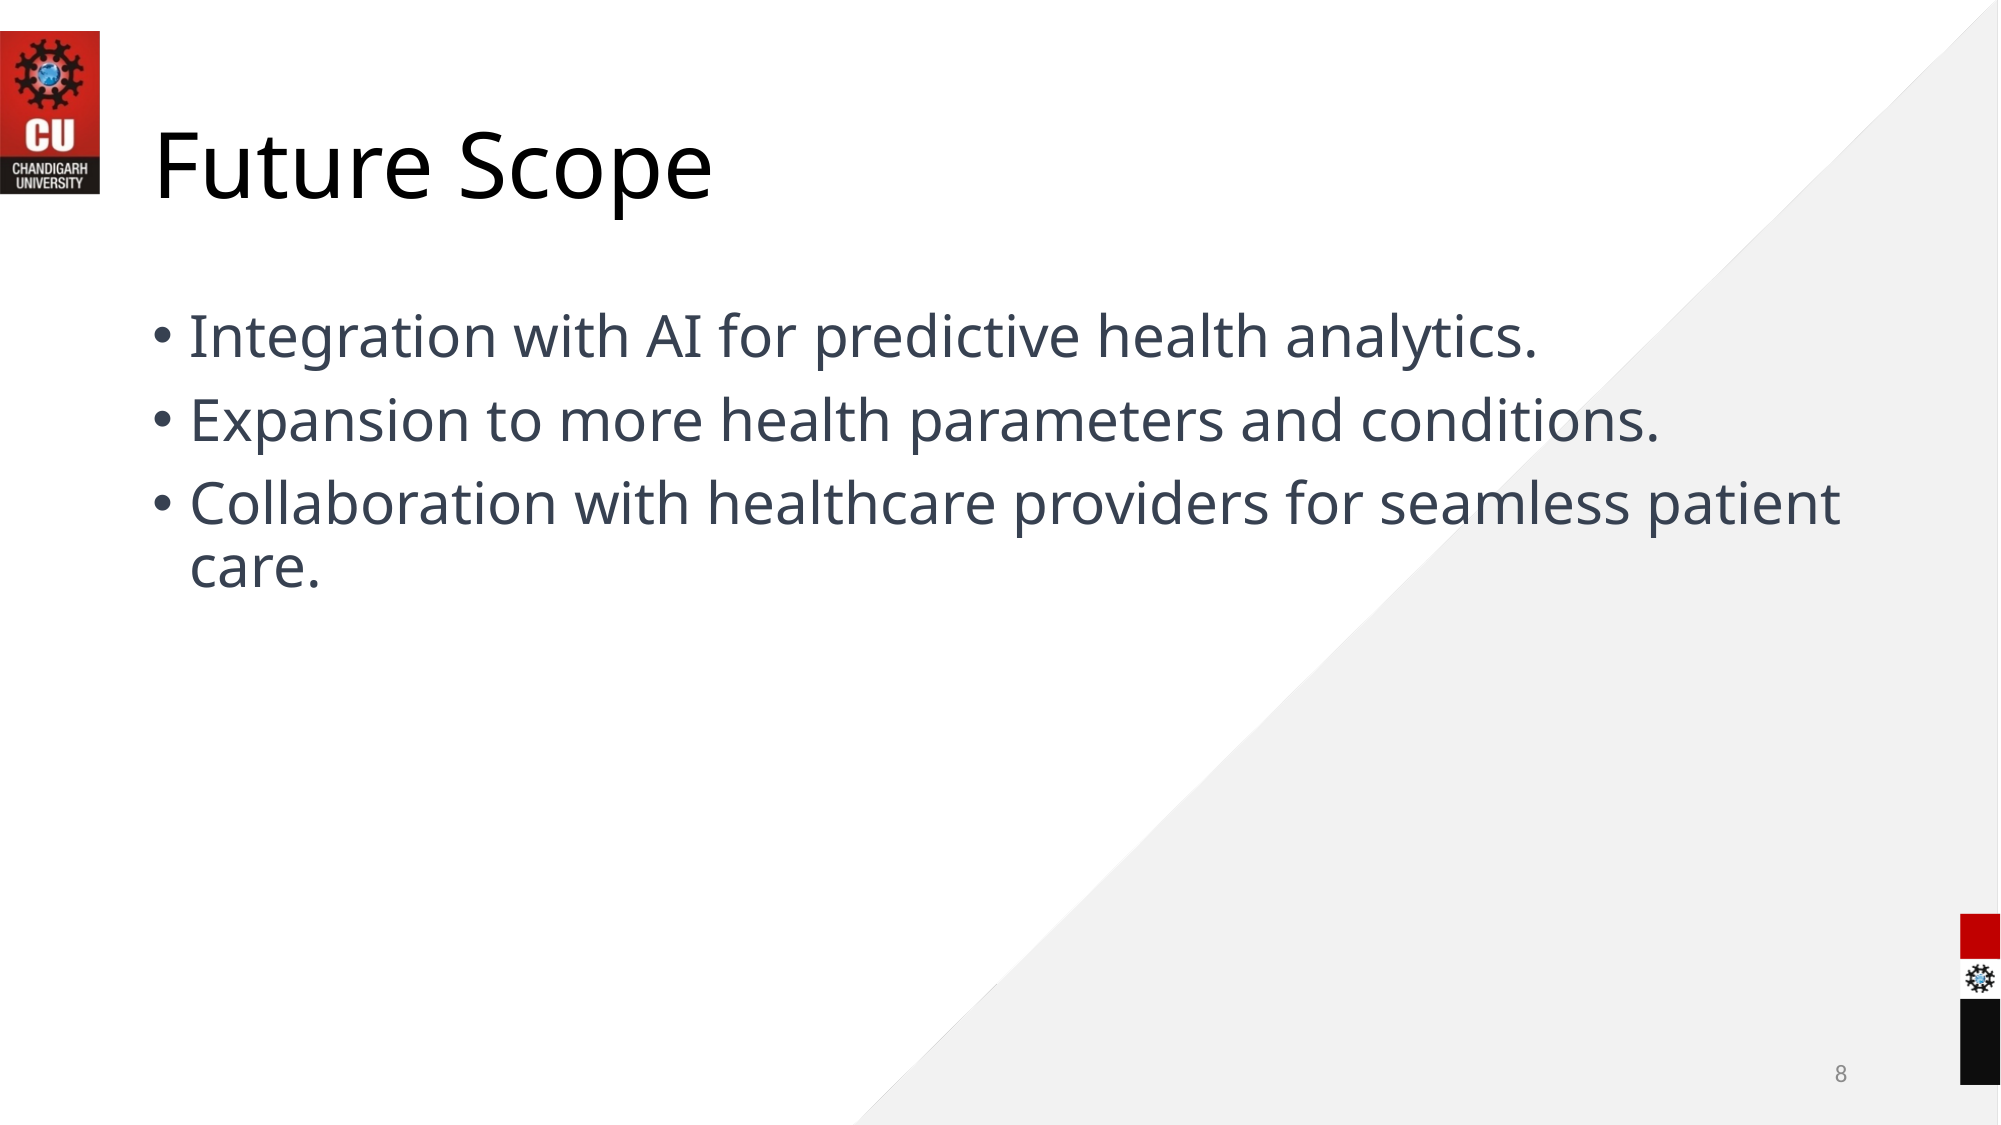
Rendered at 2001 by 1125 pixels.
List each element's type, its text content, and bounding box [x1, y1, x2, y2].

title Future Scope [137, 59, 1863, 278]
picture [0, 0, 2001, 1125]
list Integration with AI for predictive health analytics. Expansion to more health parameters and conditions. Collaboration with healthcare providers for seamless patient care. [137, 299, 1863, 1014]
slide_number 8 [1412, 1042, 1863, 1103]
